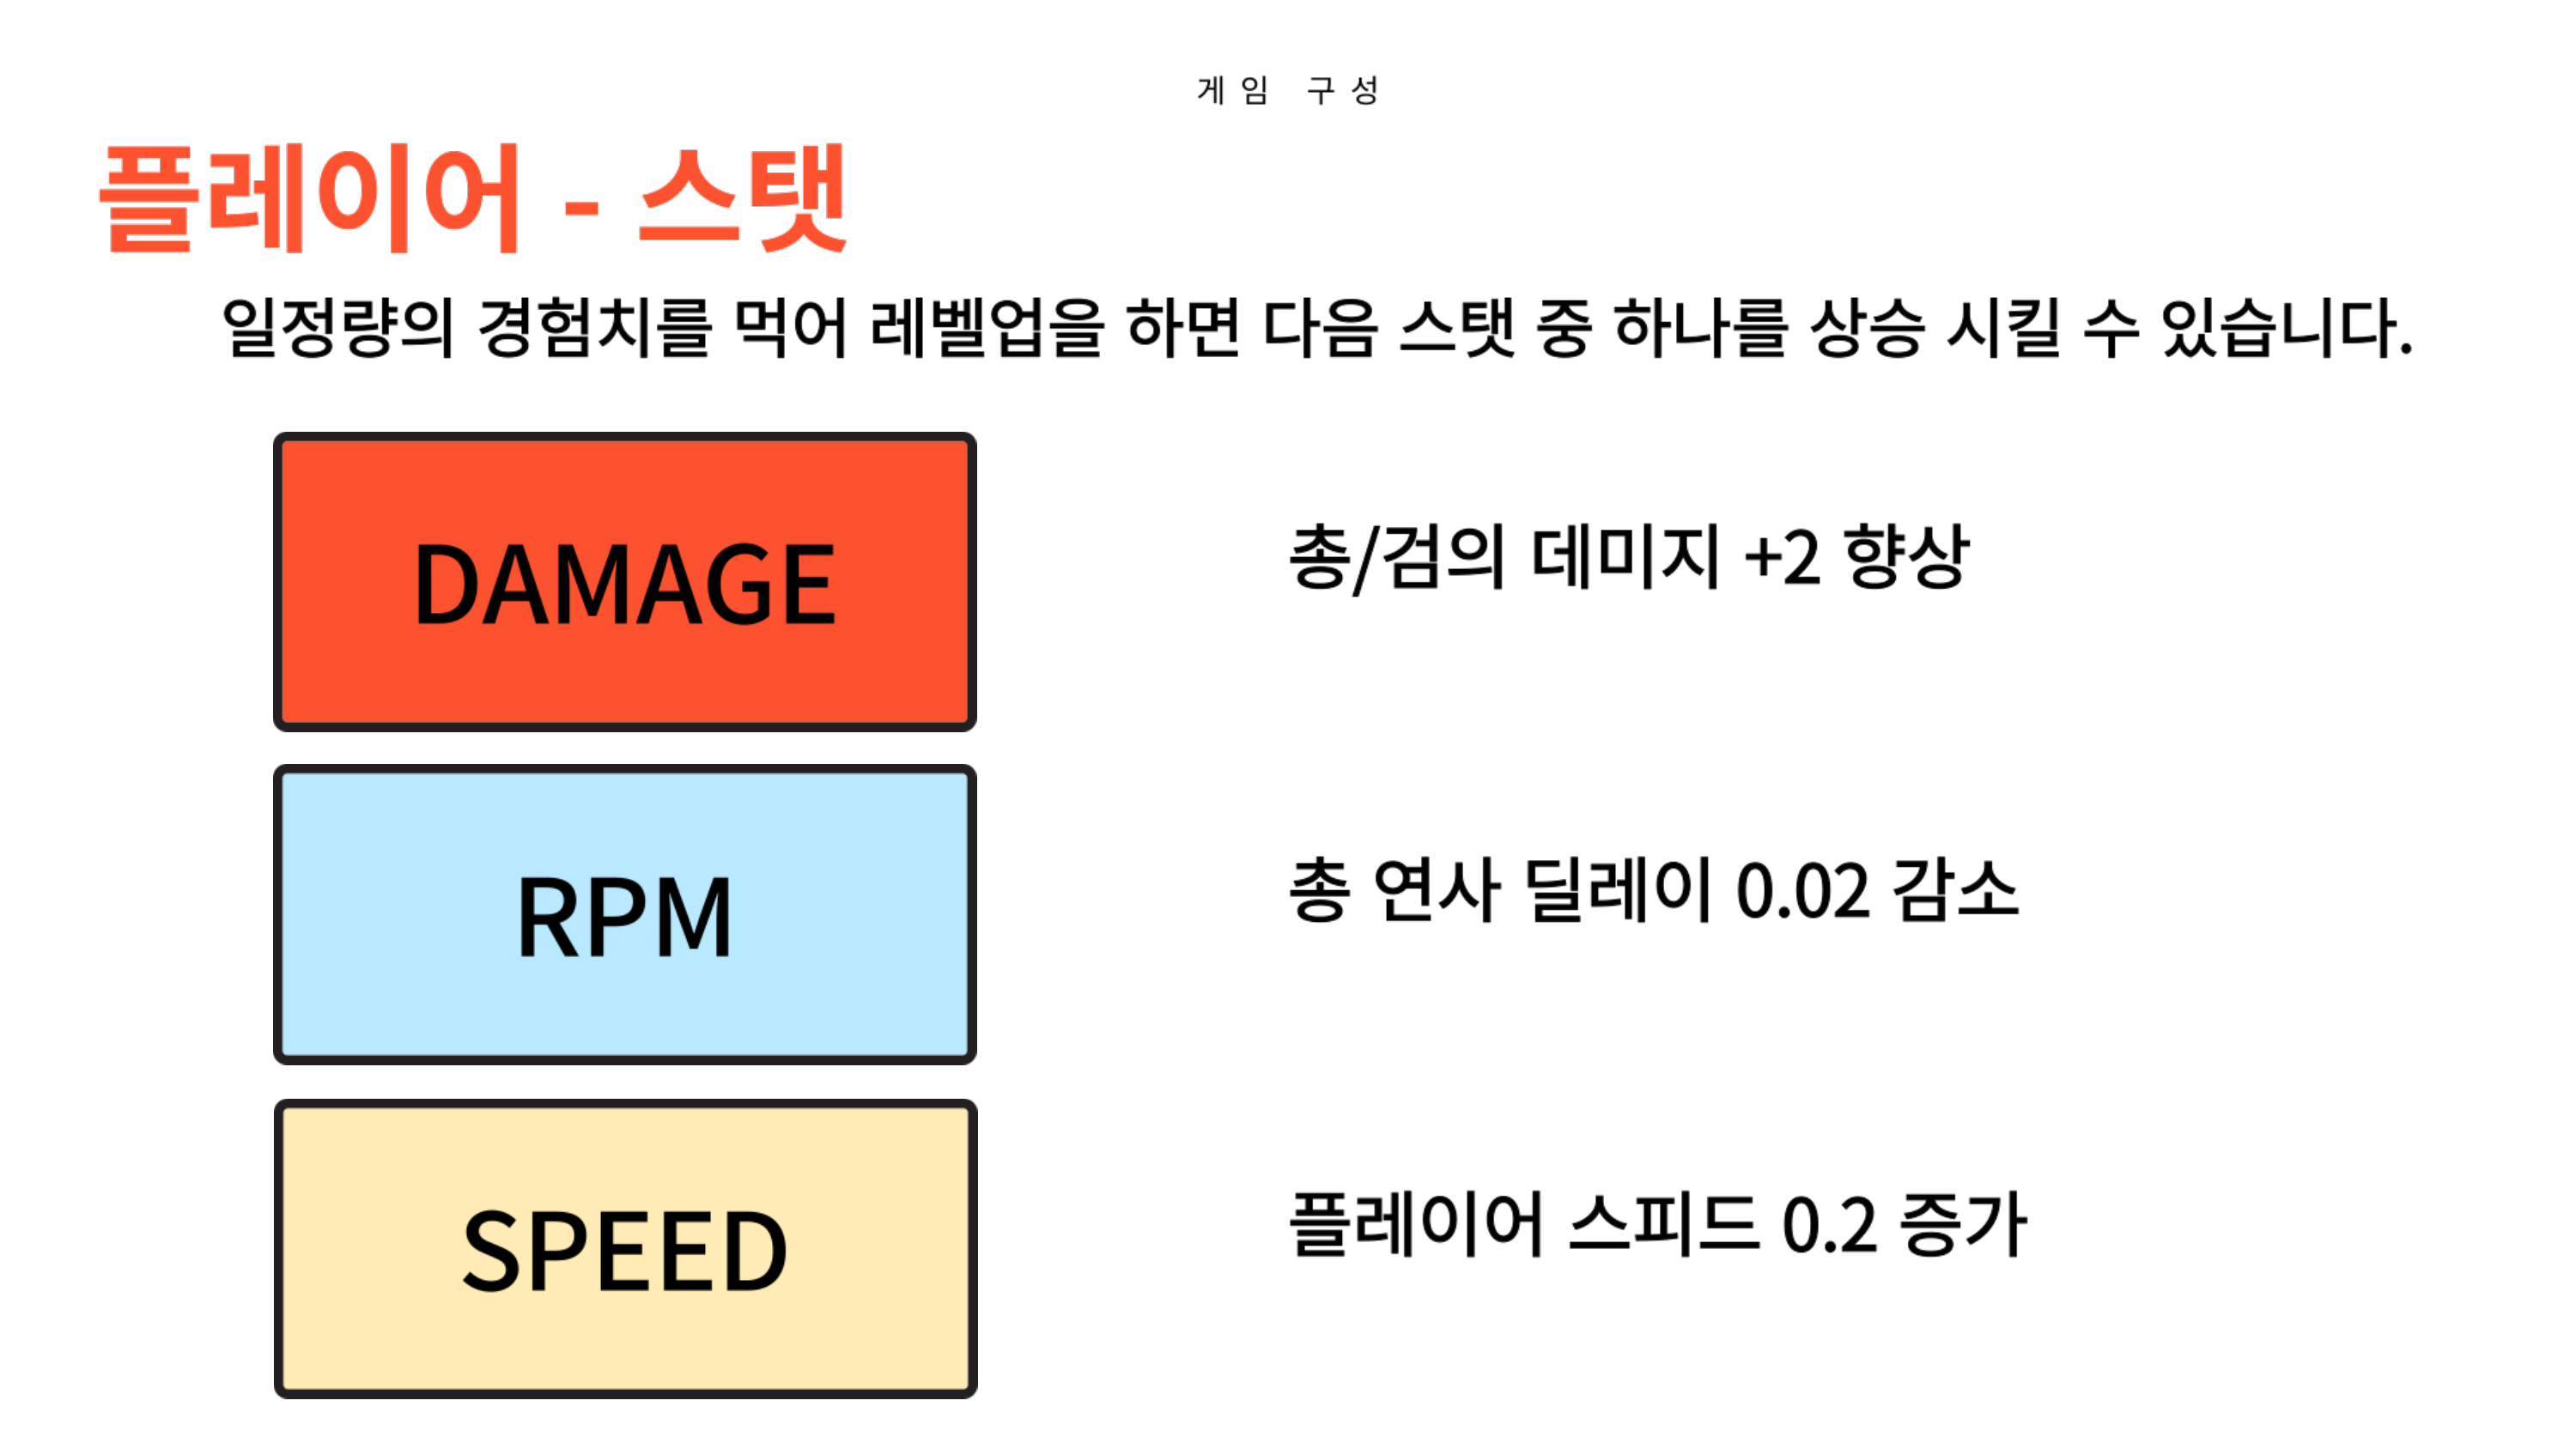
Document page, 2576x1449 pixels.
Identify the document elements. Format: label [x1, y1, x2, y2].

picture [392, 488, 884, 675]
text_box [272, 764, 977, 1065]
text_box [273, 1098, 978, 1400]
picture [1276, 493, 2002, 630]
text_box [272, 431, 977, 732]
picture [1276, 1160, 2060, 1289]
picture [392, 820, 777, 1006]
picture [1276, 826, 2051, 955]
picture [77, 62, 2451, 388]
picture [393, 1155, 835, 1342]
